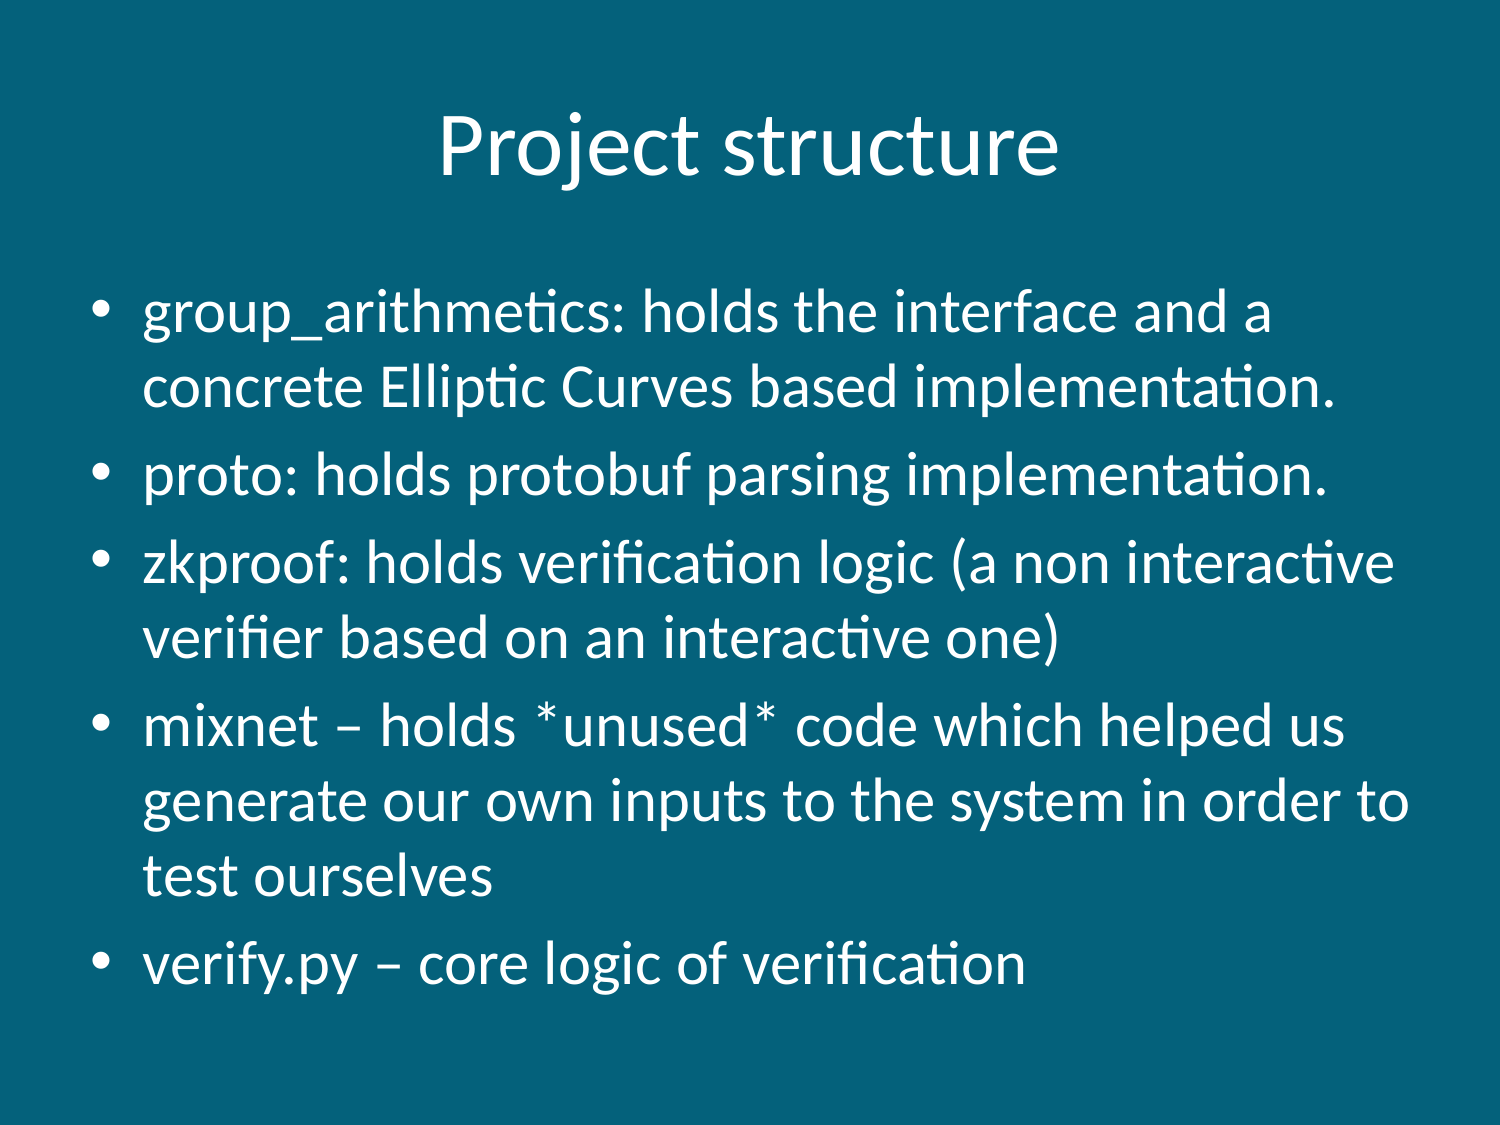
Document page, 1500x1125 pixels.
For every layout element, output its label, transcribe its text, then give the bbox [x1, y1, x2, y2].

title Project structure [75, 45, 1425, 233]
list group_arithmetics: holds the interface and a concrete Elliptic Curves based implementation. proto: holds protobuf parsing implementation. zkproof: holds verification logic (a non interactive verifier based on an interactive one) mixnet – holds *unused* code which helped us generate our own inputs to the system in order to test ourselves verify.py – core logic of verification [75, 262, 1463, 1005]
